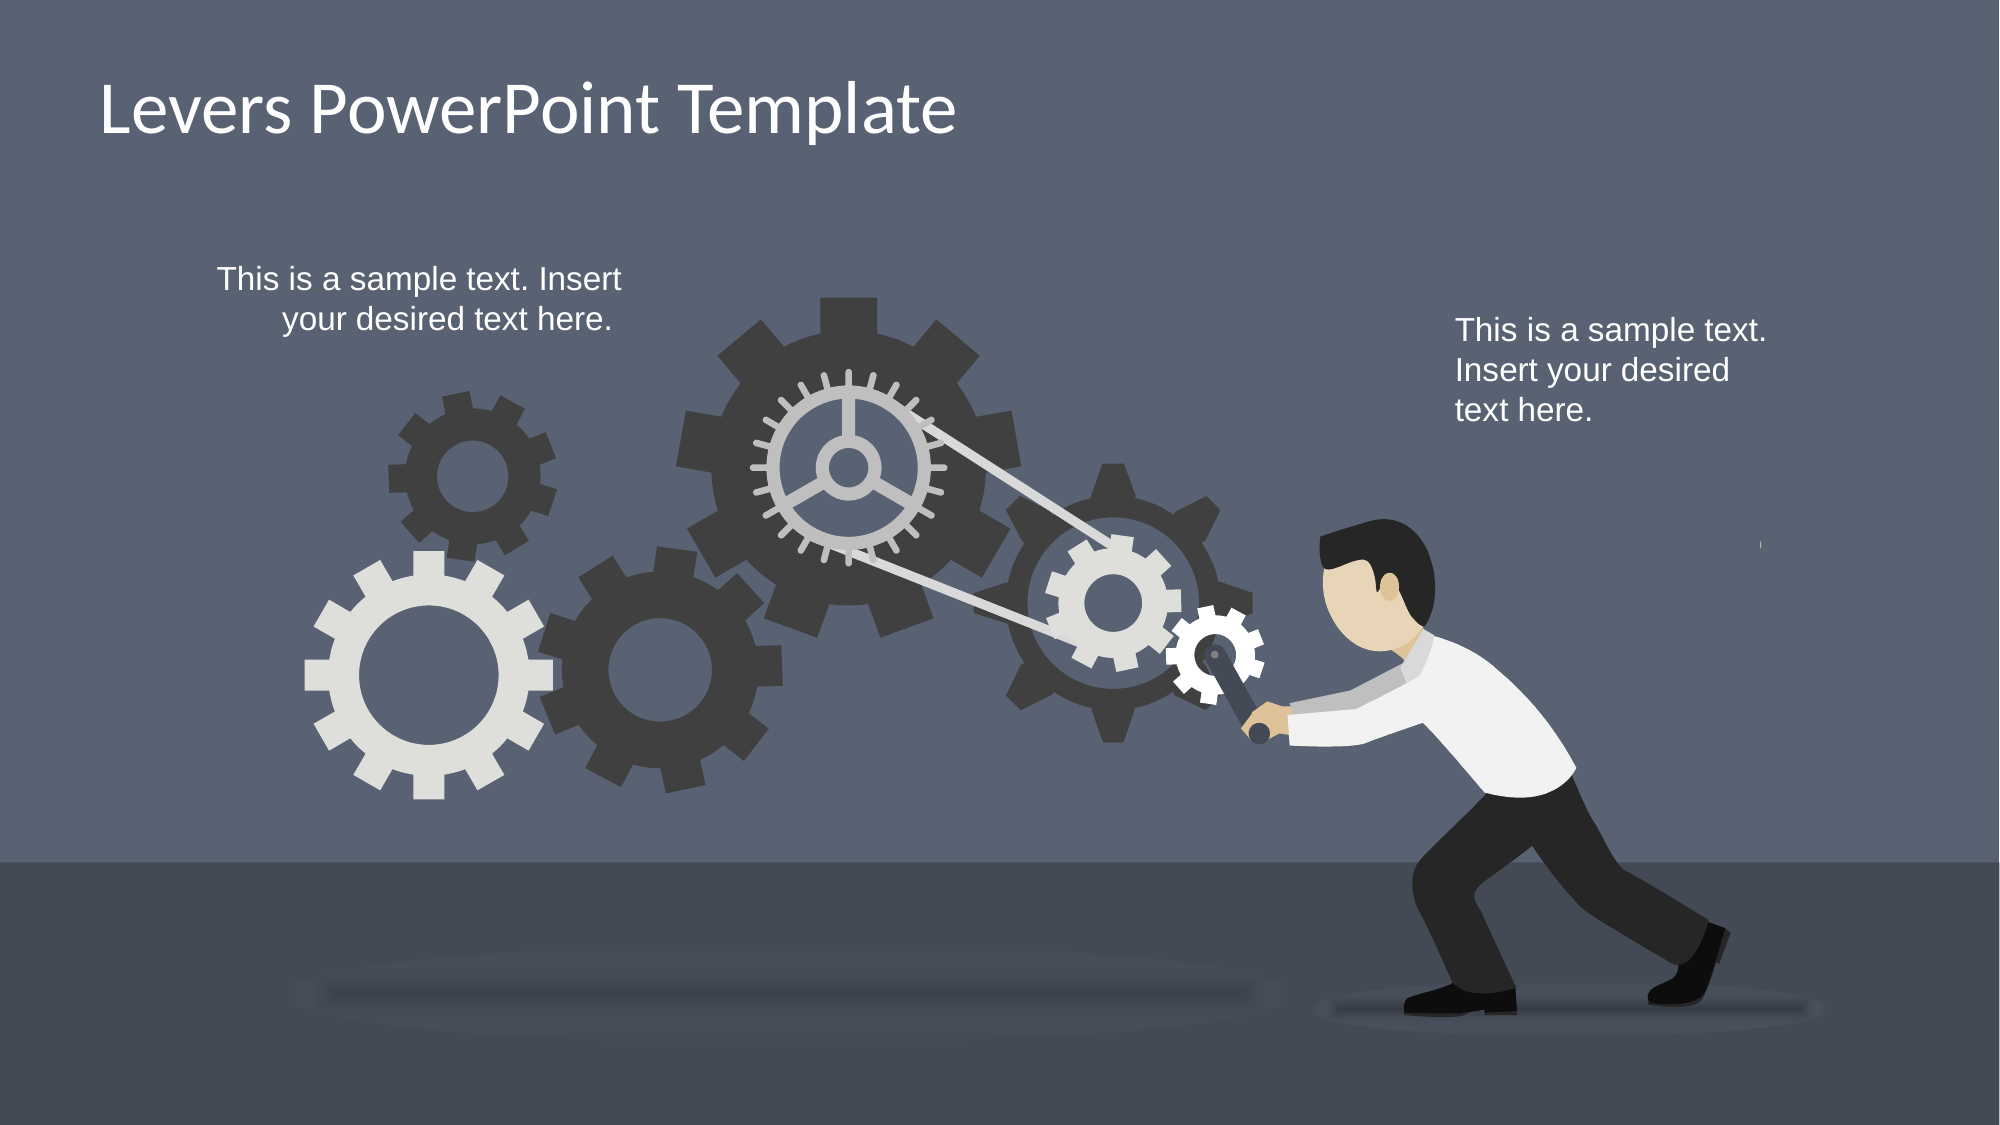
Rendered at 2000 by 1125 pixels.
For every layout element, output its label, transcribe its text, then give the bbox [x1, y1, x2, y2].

text_box This is a sample text. Insert your desired text here. [155, 249, 638, 345]
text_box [284, 297, 1828, 1044]
title Levers PowerPoint Template [99, 45, 1900, 162]
text_box [0, 860, 2000, 1125]
